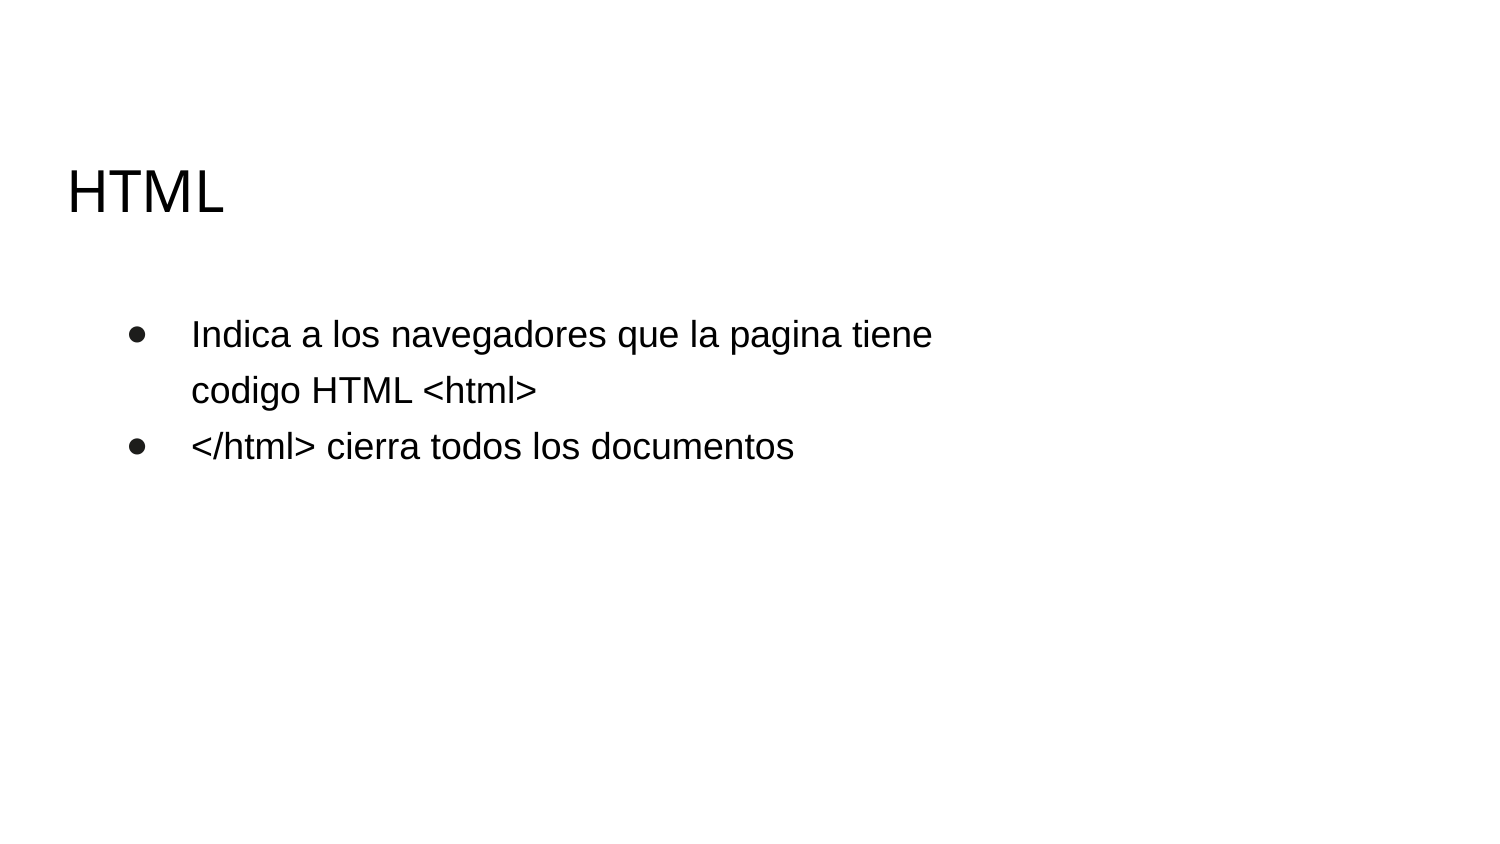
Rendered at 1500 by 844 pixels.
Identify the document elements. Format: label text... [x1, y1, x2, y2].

text_box Indica a los navegadores que la pagina tiene codigo HTML <html> </html> cierra todos los documentos [100, 283, 998, 483]
title HTML [51, 122, 1449, 343]
